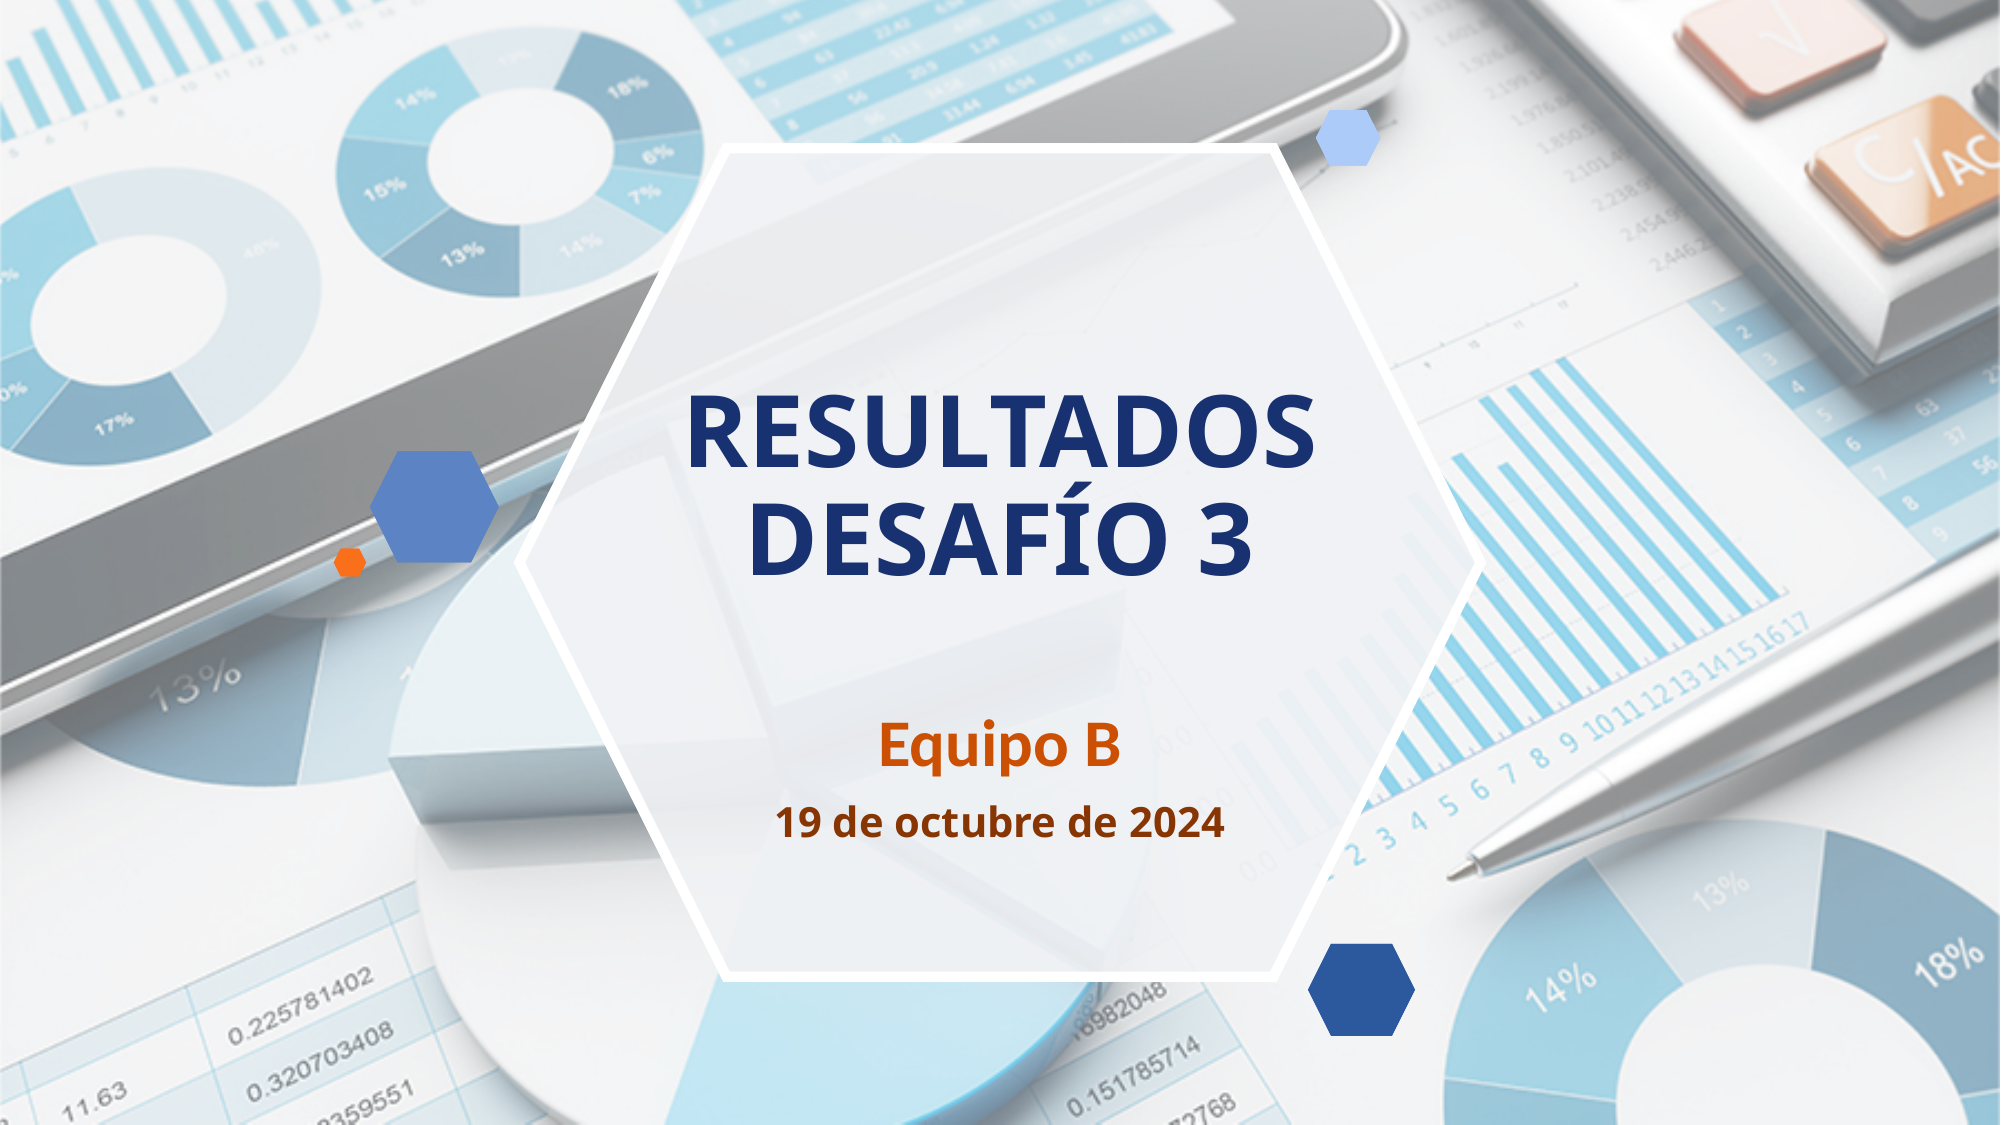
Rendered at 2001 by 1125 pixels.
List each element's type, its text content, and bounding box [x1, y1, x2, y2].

text_box [518, 147, 1482, 978]
text_box [368, 450, 500, 564]
text_box [1314, 109, 1382, 167]
text_box [1306, 942, 1417, 1037]
title RESULTADOS DESAFÍO 3 [627, 373, 1373, 641]
list Equipo B 19 de octubre de 2024 [735, 685, 1265, 855]
text_box [332, 547, 368, 578]
